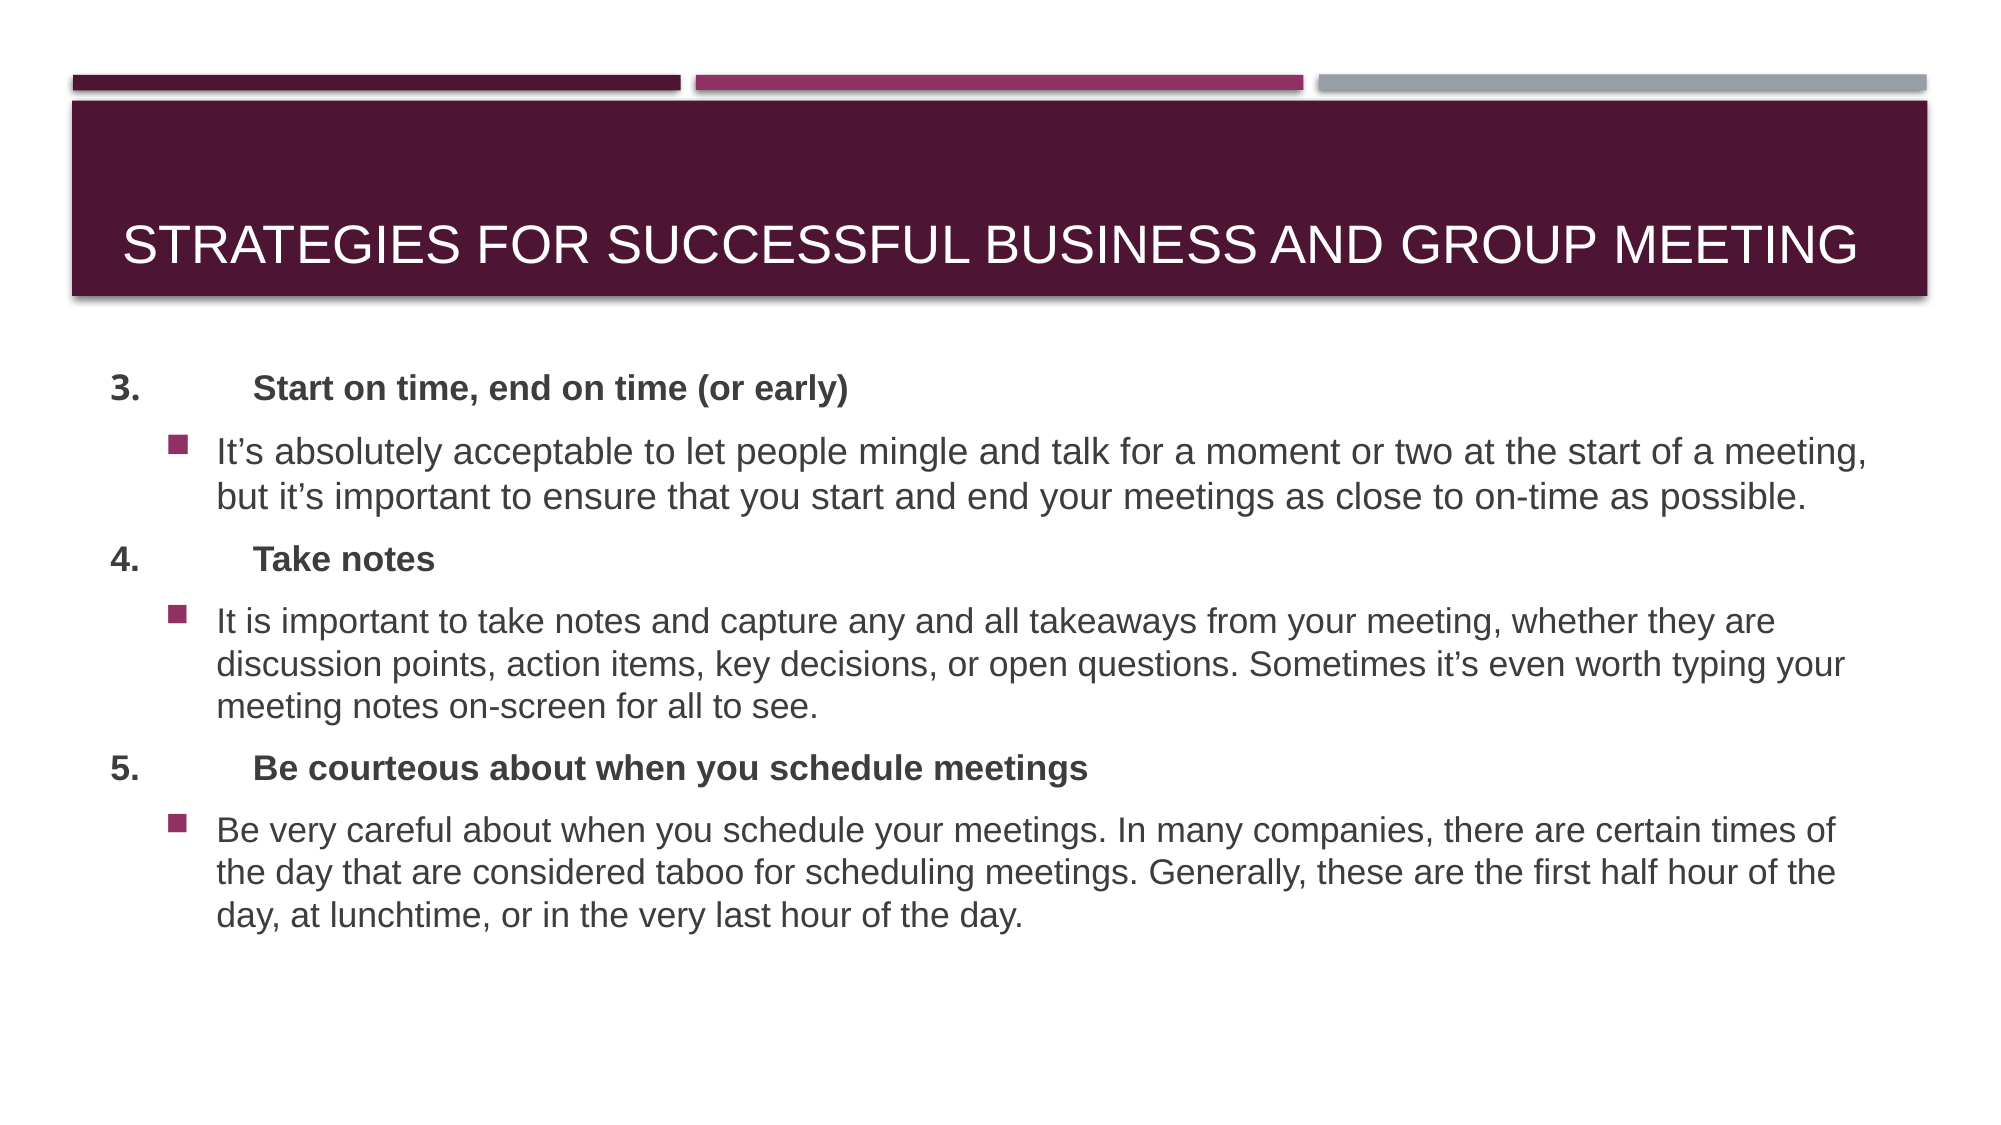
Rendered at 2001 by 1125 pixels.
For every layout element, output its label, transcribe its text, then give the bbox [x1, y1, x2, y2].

list 3. Start on time, end on time (or early) It’s absolutely acceptable to let people mingle and talk for a moment or two at the start of a meeting, but it’s important to ensure that you start and end your meetings as close to on-time as possible. 4. Take notes It is important to take notes and capture any and all takeaways from your meeting, whether they are discussion points, action items, key decisions, or open questions. Sometimes it’s even worth typing your meeting notes on-screen for all to see. 5. Be courteous about when you schedule meetings Be very careful about when you schedule your meetings. In many companies, there are certain times of the day that are considered taboo for scheduling meetings. Generally, these are the first half hour of the day, at lunchtime, or in the very last hour of the day. [95, 357, 1905, 962]
title Strategies for successful business and group meeting [95, 115, 1905, 282]
